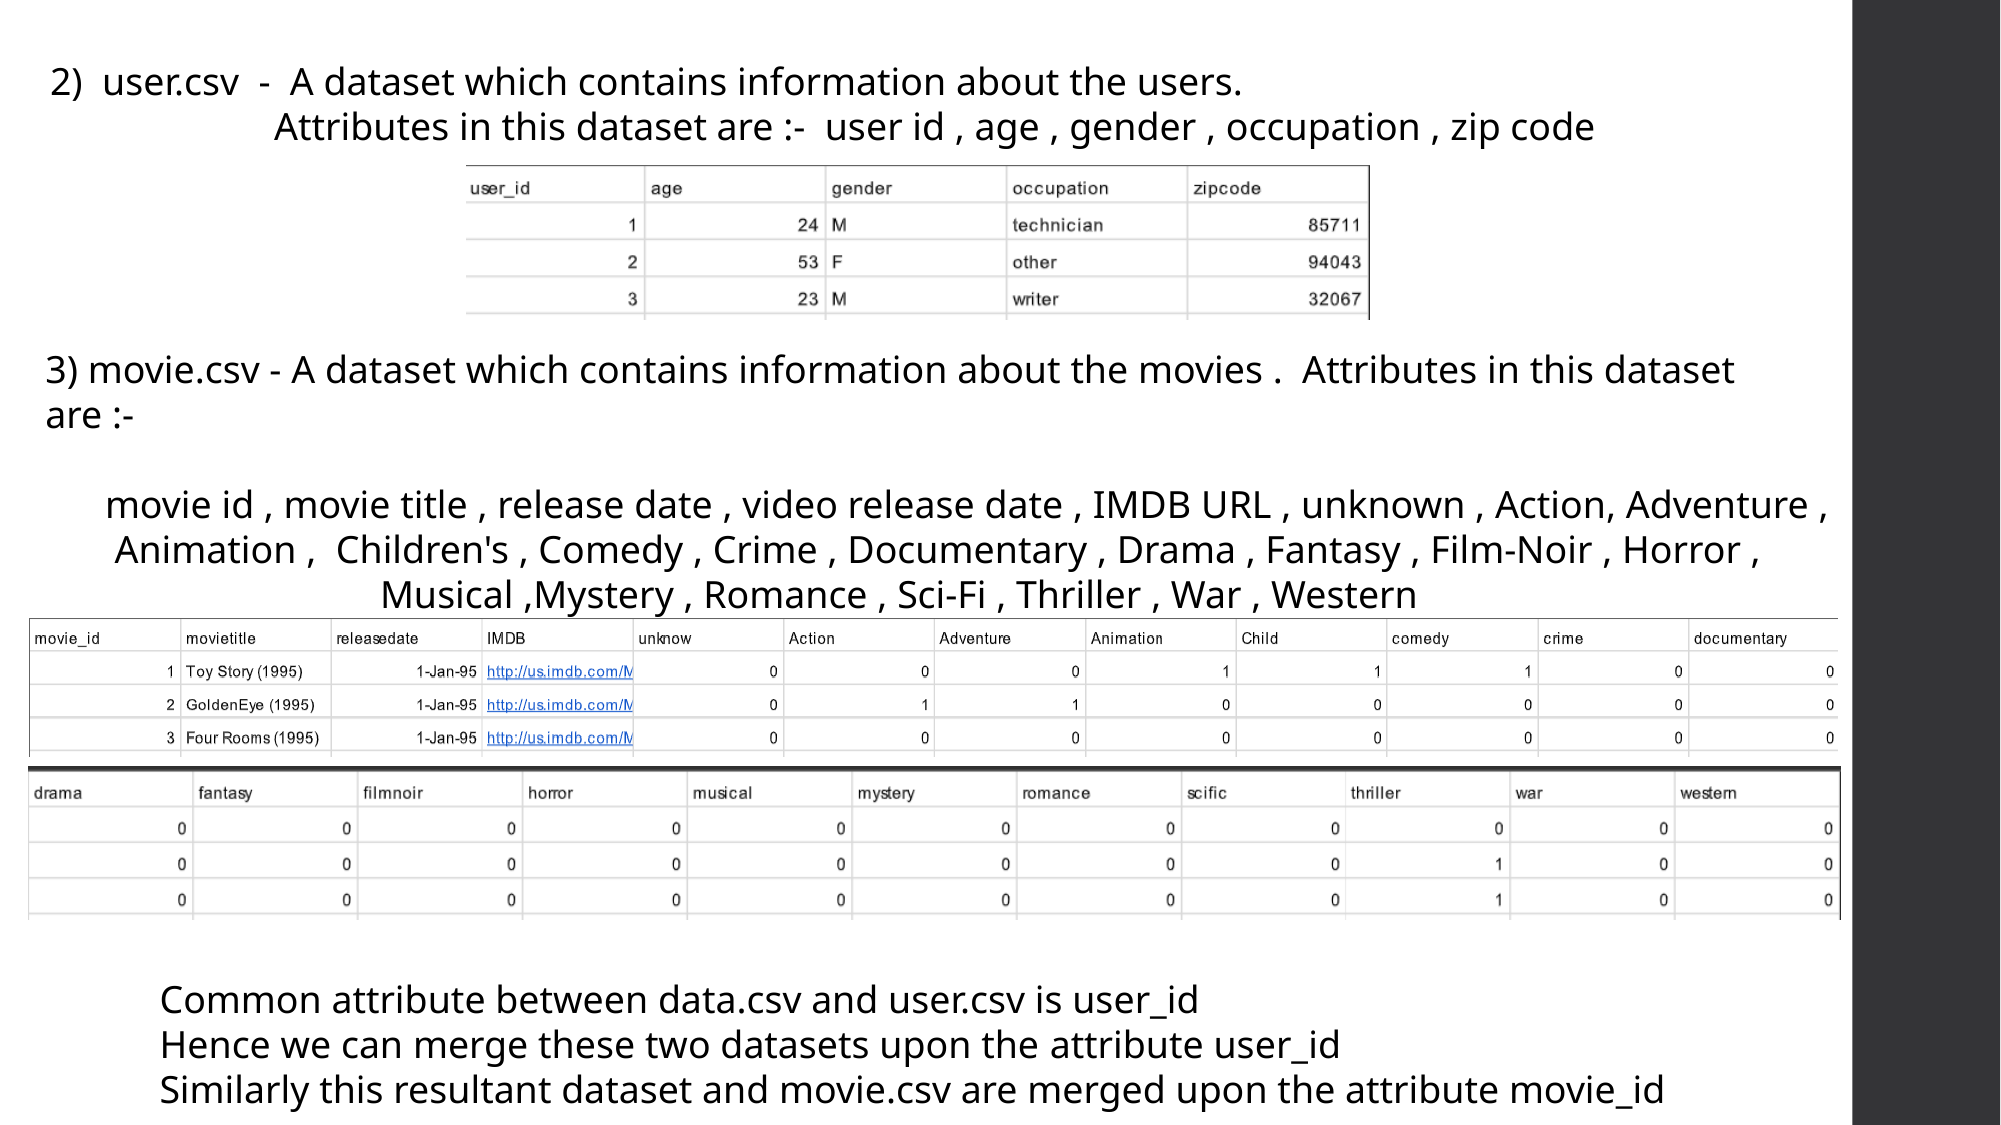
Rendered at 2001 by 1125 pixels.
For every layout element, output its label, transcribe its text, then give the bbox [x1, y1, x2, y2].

picture [29, 618, 1838, 757]
text_box 2) user.csv - A dataset which contains information about the users. Attributes in this dataset are :- user id , age , gender , occupation , zip code [34, 50, 1764, 201]
text_box 3) movie.csv - A dataset which contains information about the movies . Attributes in this dataset are :- movie id , movie title , release date , video release date , IMDB URL , unknown , Action, Adventure , Animation , Children's , Comedy , Crime , Documentary , Drama , Fantasy , Film-Noir , Horror , Musical ,Mystery , Romance , Sci-Fi , Thriller , War , Western [30, 338, 1847, 669]
picture [466, 165, 1370, 320]
text_box Common attribute between data.csv and user.csv is user_id Hence we can merge these two datasets upon the attribute user_id Similarly this resultant dataset and movie.csv are merged upon the attribute movie_id [144, 968, 1747, 1119]
picture [28, 766, 1842, 920]
